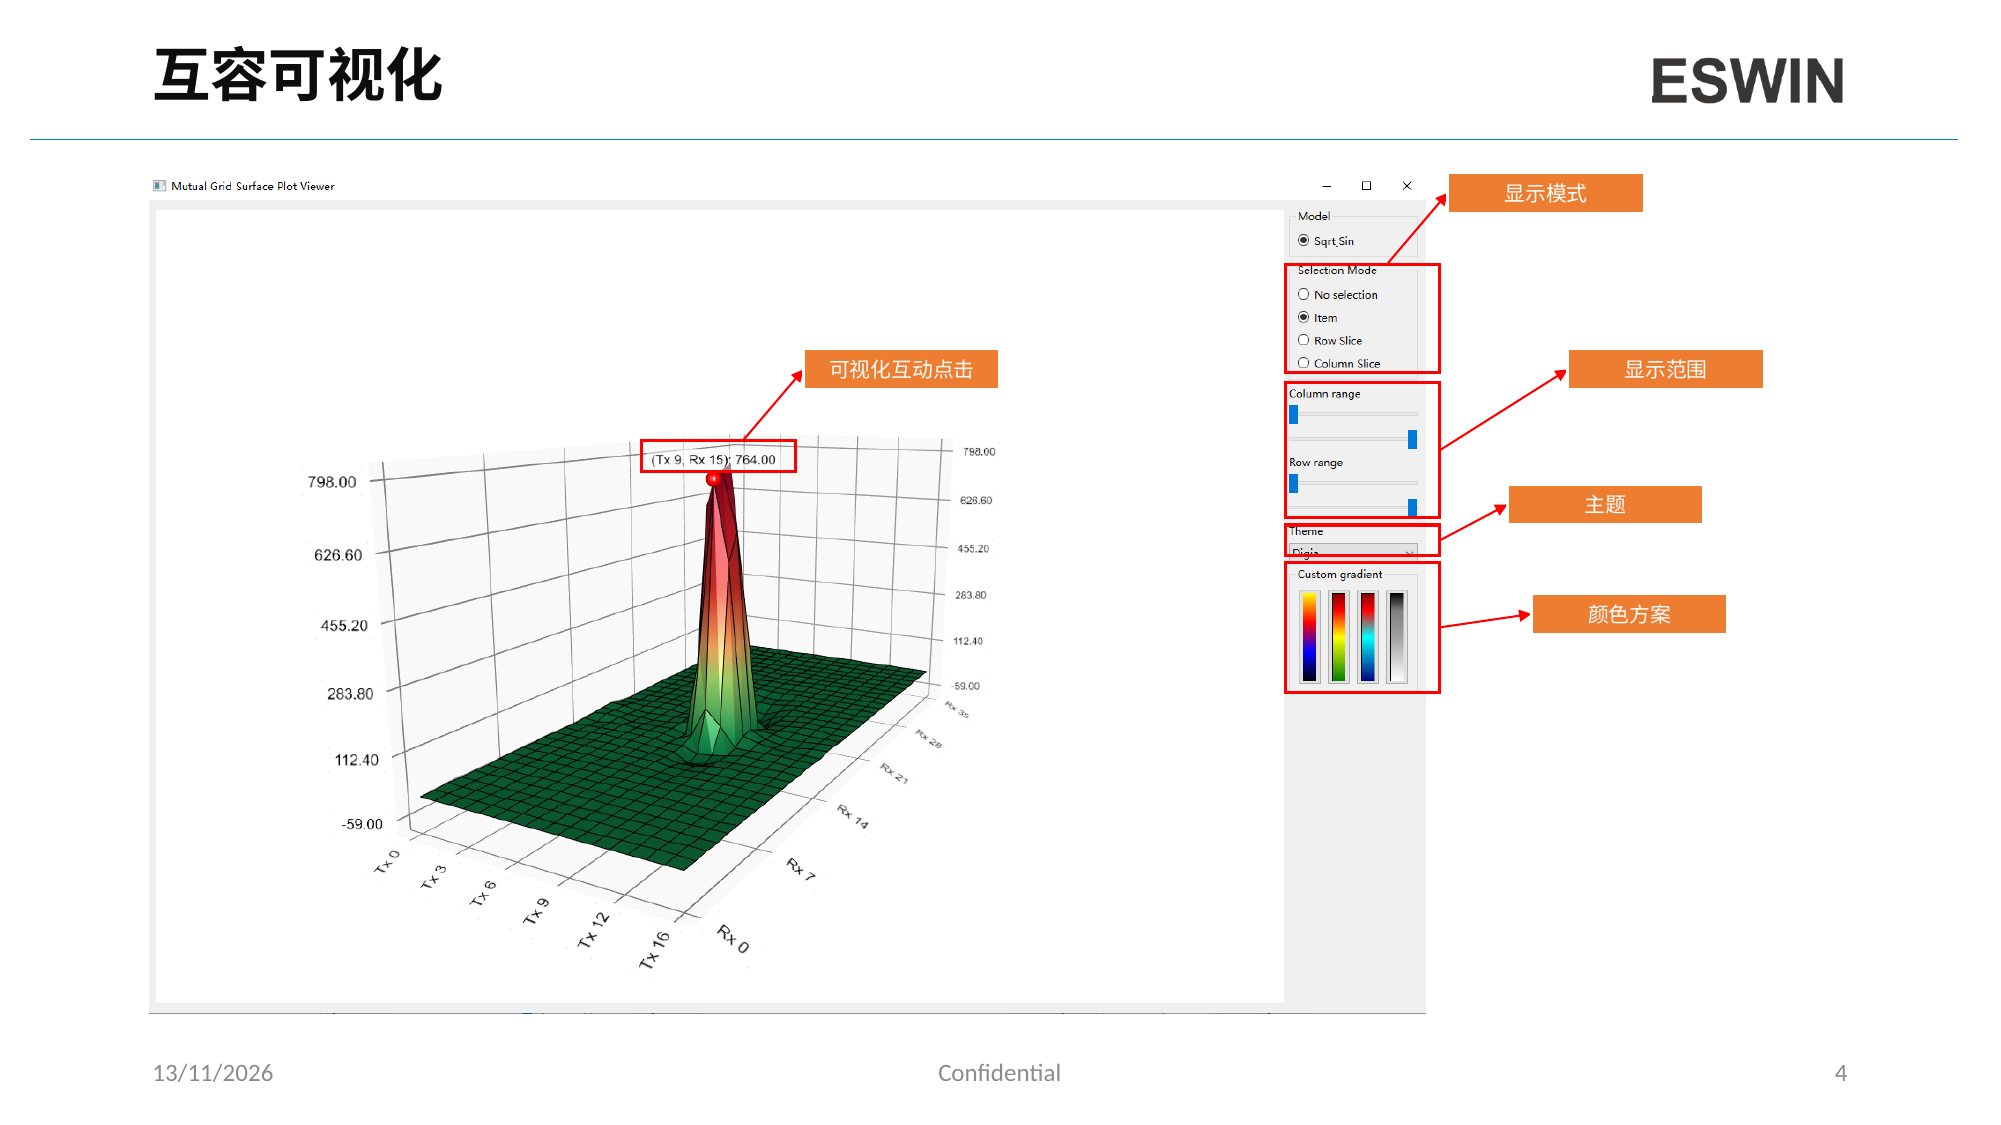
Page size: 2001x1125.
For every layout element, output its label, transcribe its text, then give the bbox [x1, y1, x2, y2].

picture [1649, 54, 1845, 104]
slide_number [137, 1037, 588, 1106]
text_box [1426, 264, 1441, 374]
text_box 主题 [1506, 482, 1706, 526]
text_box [1439, 613, 1532, 628]
text_box [1426, 524, 1441, 557]
text_box [1426, 561, 1441, 693]
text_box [1439, 369, 1568, 451]
picture [149, 174, 1426, 1014]
text_box [1426, 382, 1441, 519]
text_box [743, 369, 804, 440]
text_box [1387, 192, 1448, 264]
slide_number 4 [1412, 1037, 1863, 1106]
text_box 显示范围 [1566, 347, 1766, 391]
title 互容可视化 [137, 42, 1615, 114]
text_box 颜色方案 [1530, 592, 1730, 636]
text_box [1439, 504, 1508, 541]
text_box 显示模式 [1446, 171, 1646, 215]
footer Confidential [662, 1037, 1338, 1106]
